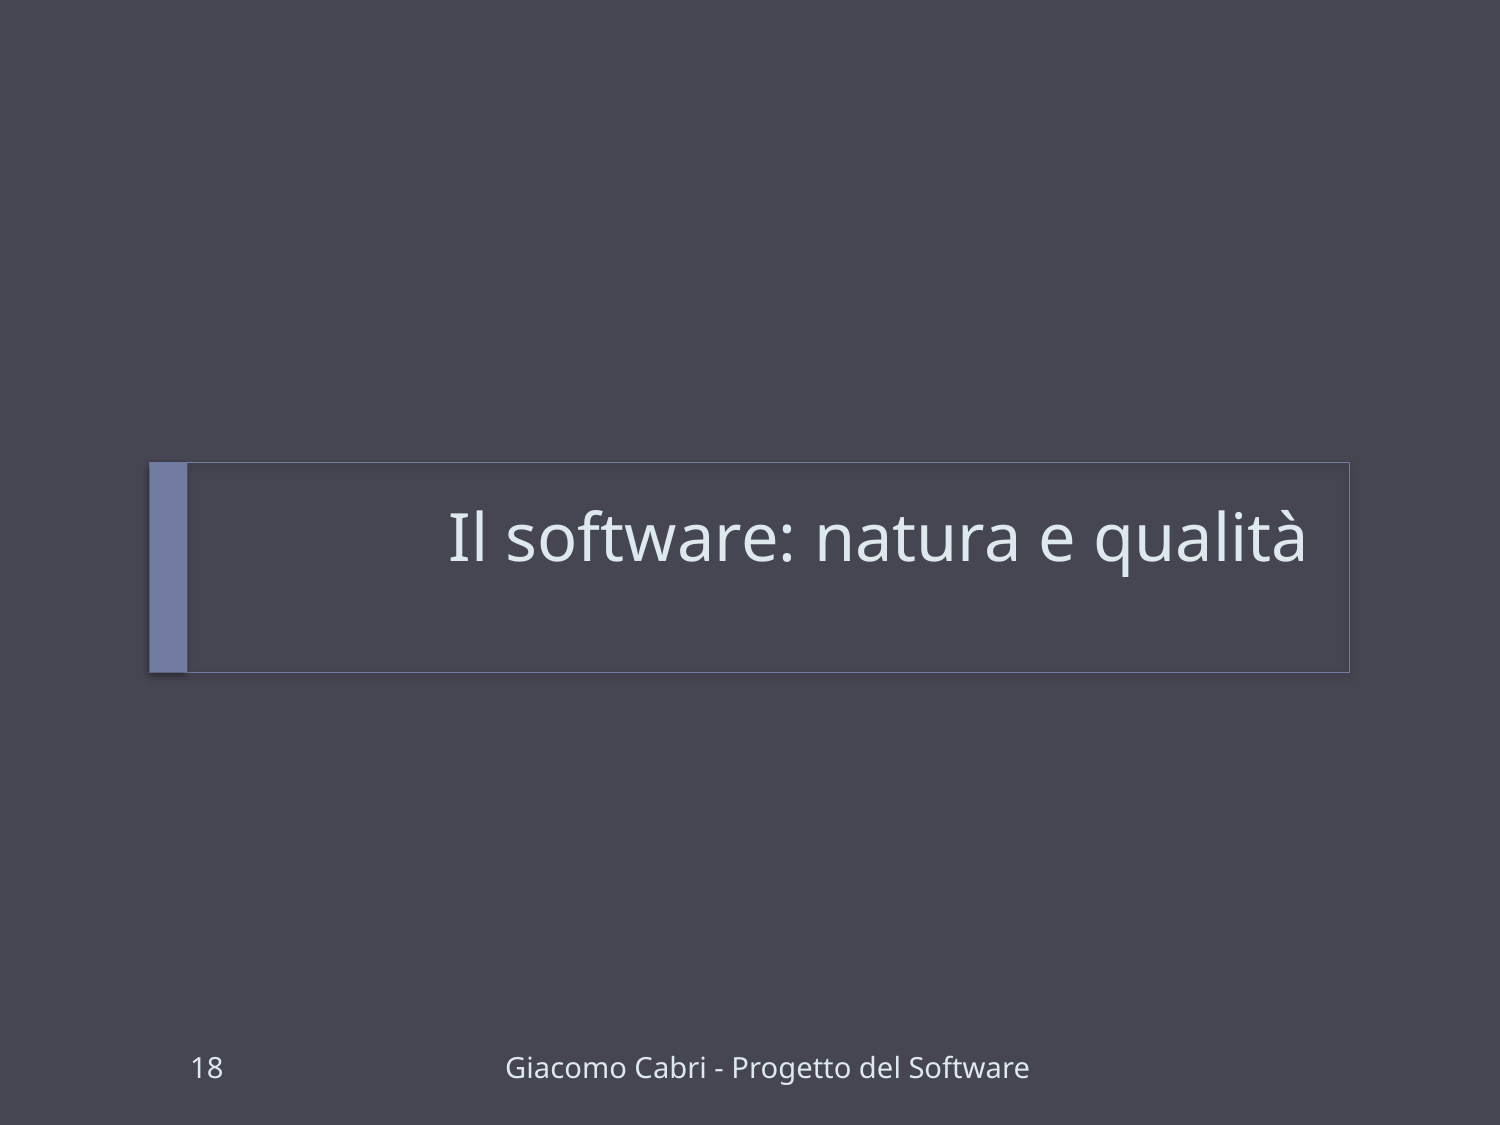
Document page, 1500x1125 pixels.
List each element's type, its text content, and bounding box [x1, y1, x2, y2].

title Il software: natura e qualità [200, 487, 1325, 663]
slide_number 18 [175, 1042, 425, 1103]
footer Giacomo Cabri - Progetto del Software [475, 1042, 1046, 1103]
